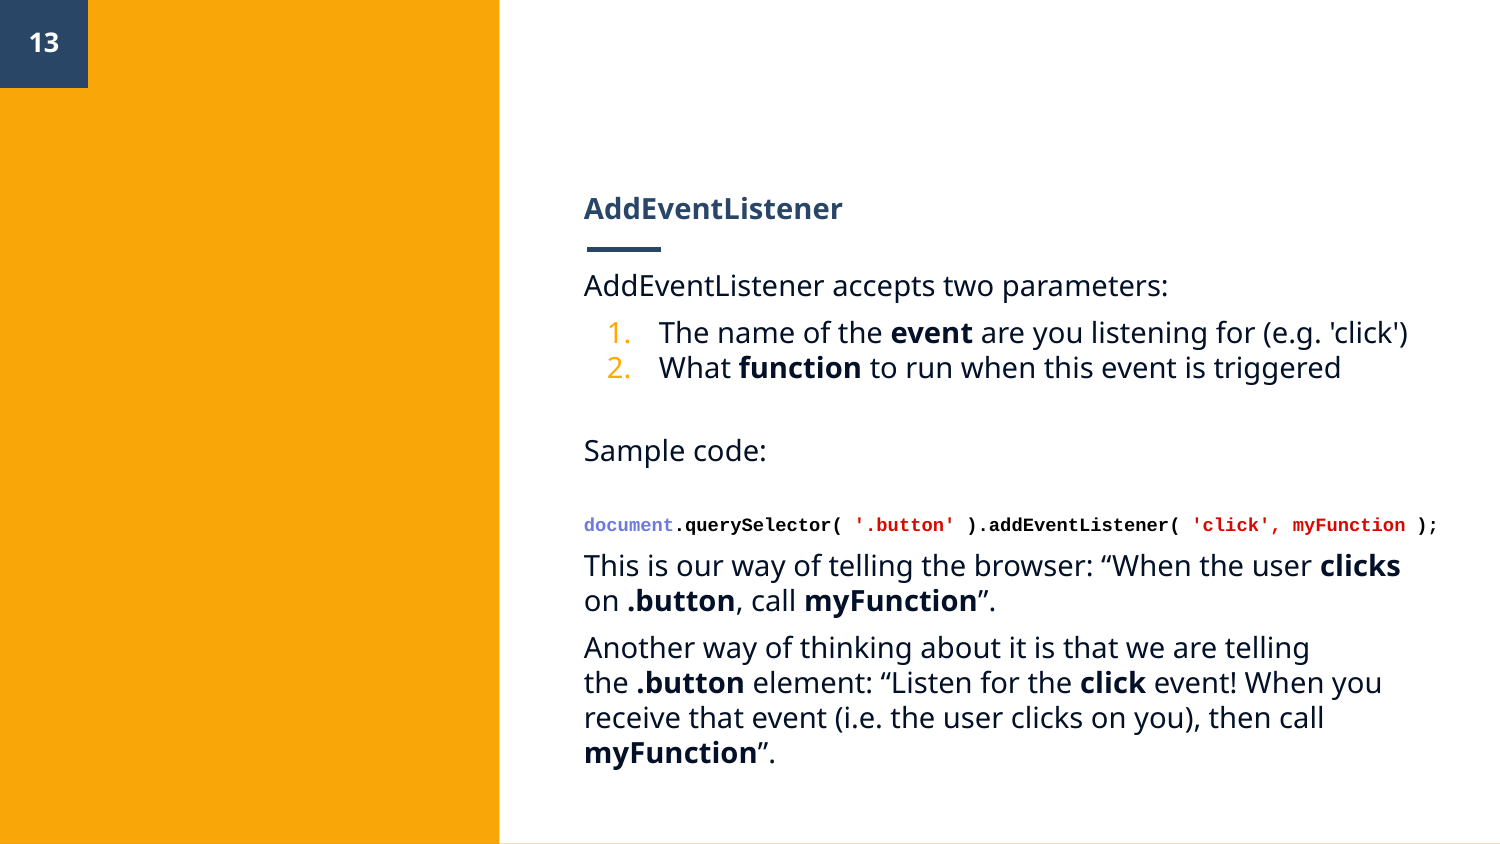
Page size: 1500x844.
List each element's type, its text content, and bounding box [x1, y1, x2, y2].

list AddEventListener accepts two parameters: The name of the event are you listening for (e.g. 'click') What function to run when this event is triggered Sample code: document.querySelector( '.button' ).addEventListener( 'click', myFunction ); This is our way of telling the browser: “When the user clicks on .button, call myFunction”. Another way of thinking about it is that we are telling the .button element: “Listen for the click event! When you receive that event (i.e. the user clicks on you), then call myFunction”. [568, 252, 1486, 477]
slide_number ‹#› [0, 0, 89, 88]
title AddEventListener [568, 130, 1426, 241]
